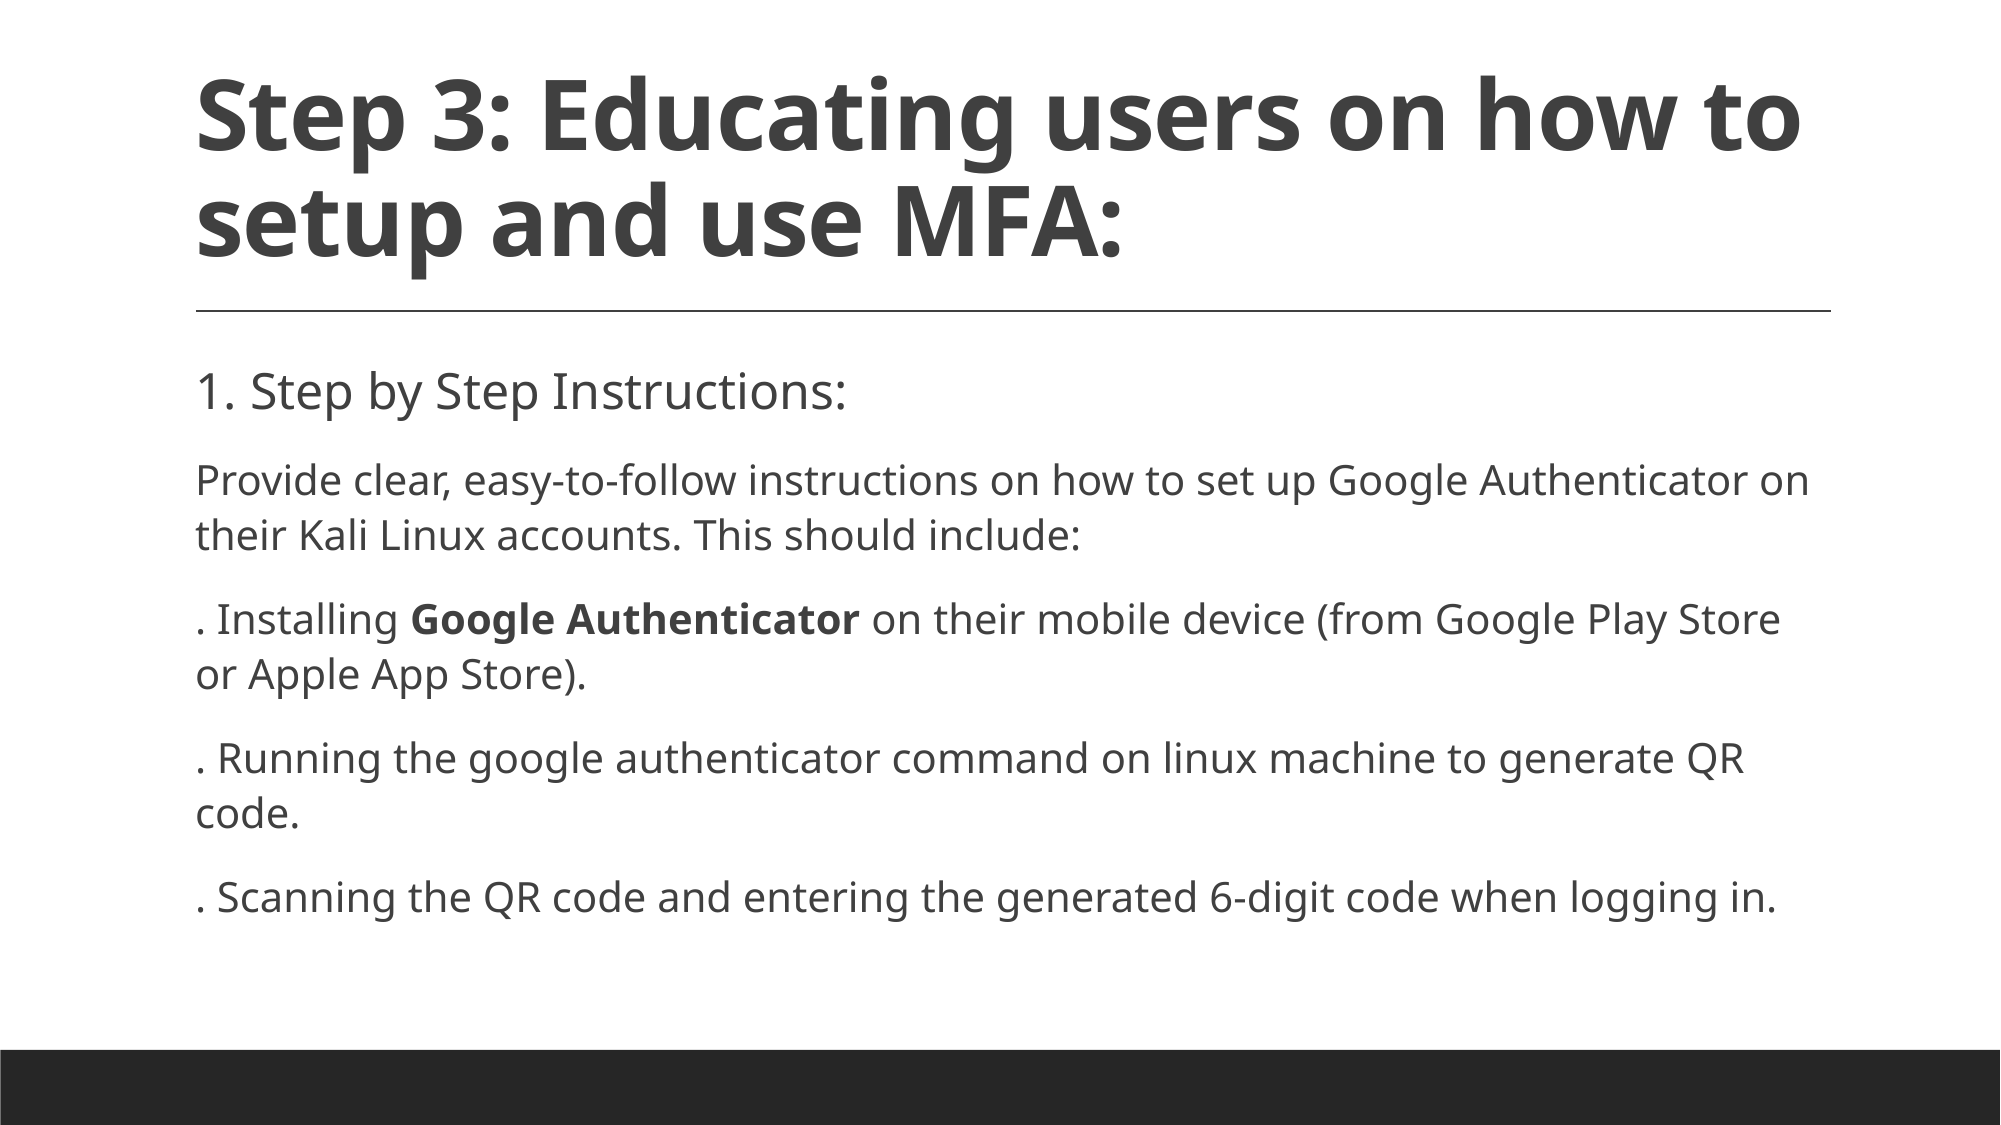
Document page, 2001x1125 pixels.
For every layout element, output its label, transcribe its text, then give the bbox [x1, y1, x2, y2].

list 1. Step by Step Instructions: Provide clear, easy-to-follow instructions on how to set up Google Authenticator on their Kali Linux accounts. This should include: . Installing Google Authenticator on their mobile device (from Google Play Store or Apple App Store). . Running the google authenticator command on linux machine to generate QR code. . Scanning the QR code and entering the generated 6-digit code when logging in. [180, 345, 1830, 963]
title Step 3: Educating users on how to setup and use MFA: [180, 47, 1830, 285]
